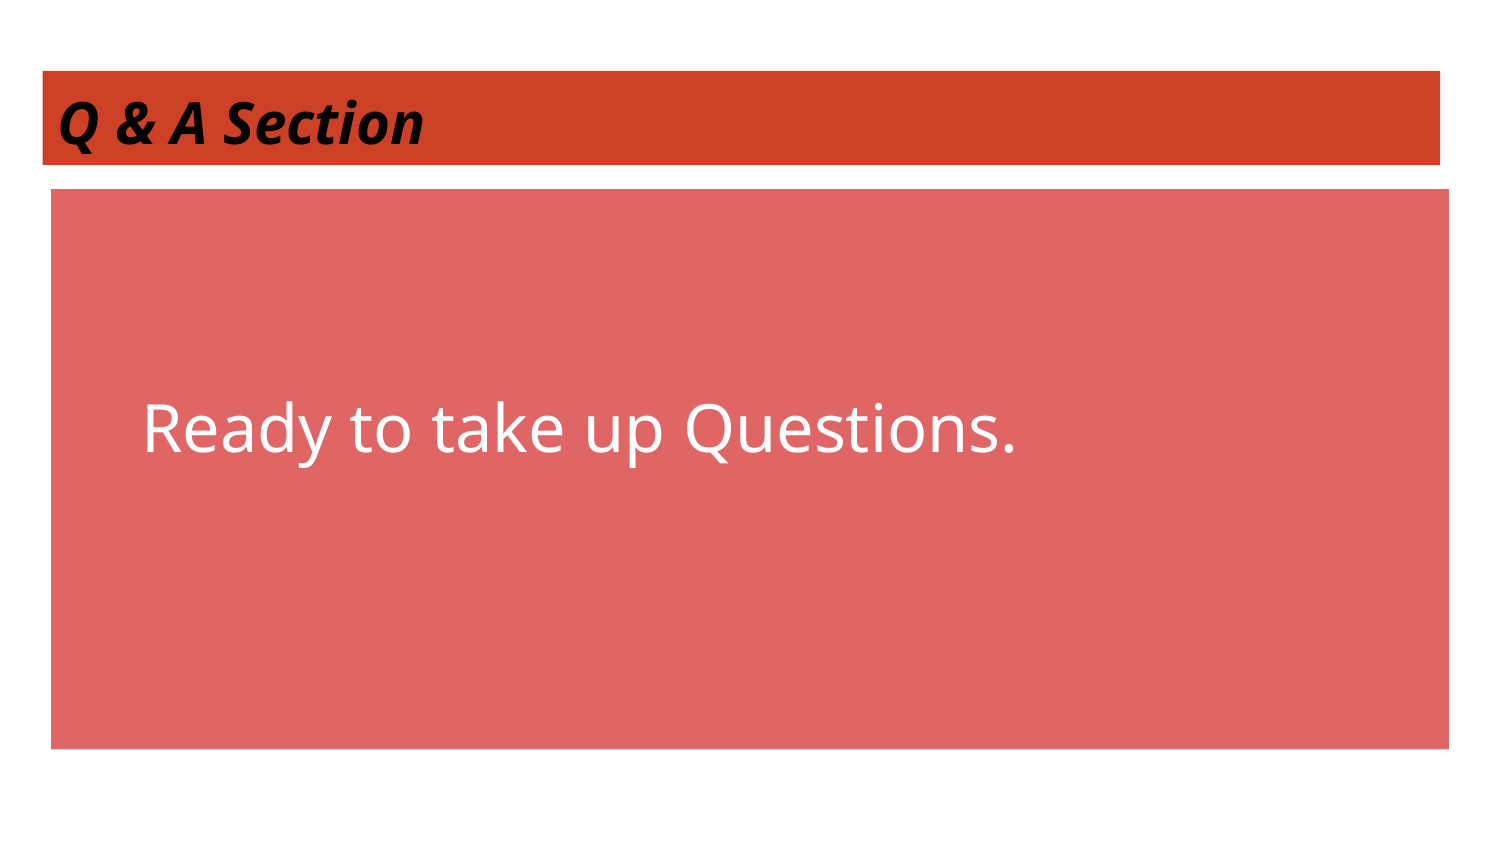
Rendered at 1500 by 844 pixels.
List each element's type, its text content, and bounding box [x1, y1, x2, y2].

list Ready to take up Questions. [51, 189, 1449, 750]
title Q & A Section [42, 70, 1441, 165]
